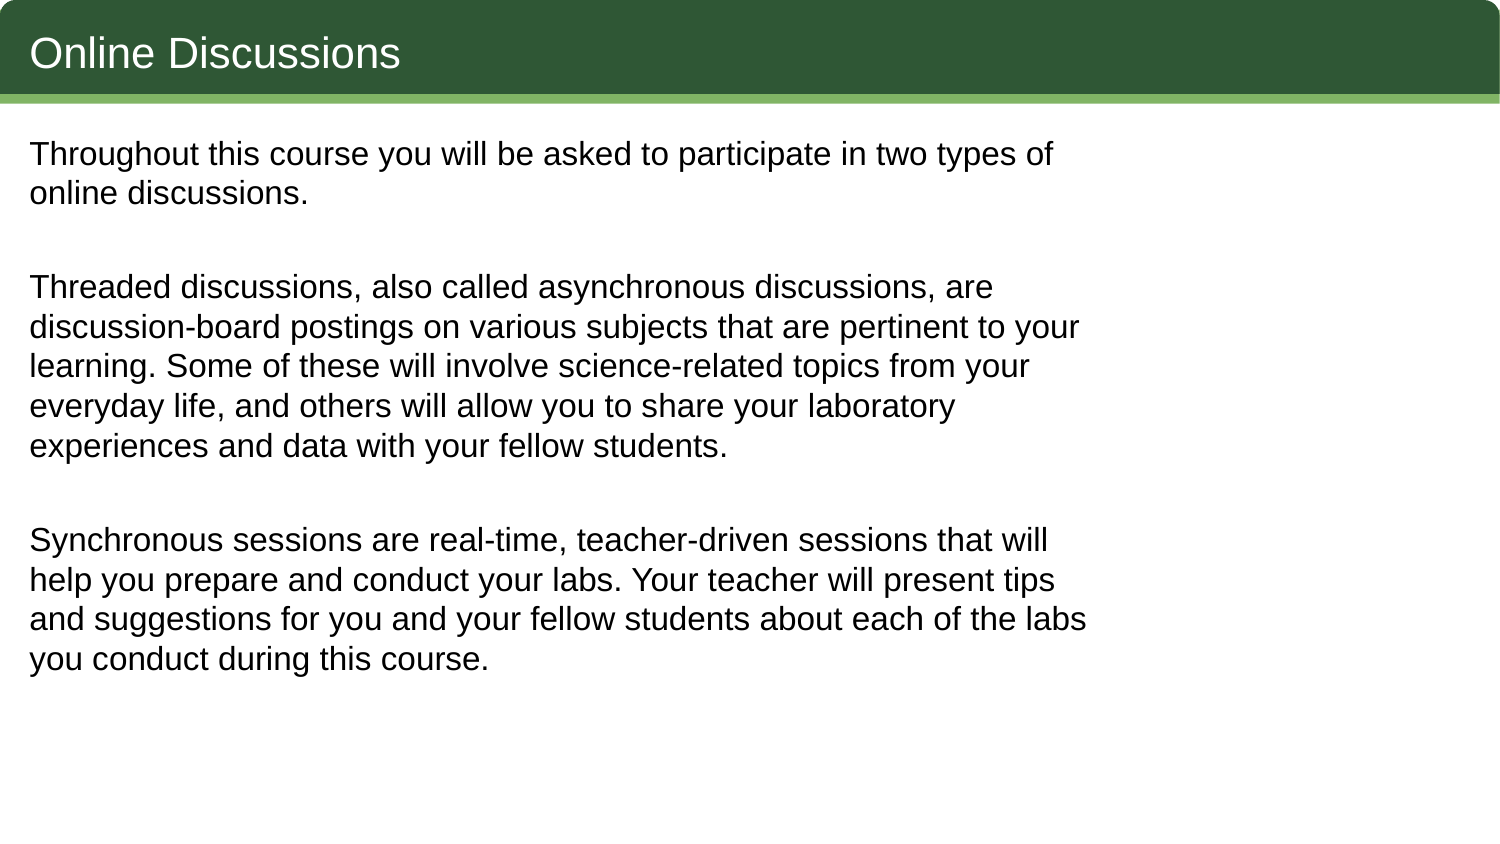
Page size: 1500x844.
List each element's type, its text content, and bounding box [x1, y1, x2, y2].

list Throughout this course you will be asked to participate in two types of online discussions. Threaded discussions, also called asynchronous discussions, are discussion-board postings on various subjects that are pertinent to your learning. Some of these will involve science-related topics from your everyday life, and others will allow you to share your laboratory experiences and data with your fellow students. Synchronous sessions are real-time, teacher-driven sessions that will help you prepare and conduct your labs. Your teacher will present tips and suggestions for you and your fellow students about each of the labs you conduct during this course. [15, 125, 1117, 828]
title Online Discussions [15, 15, 1485, 87]
